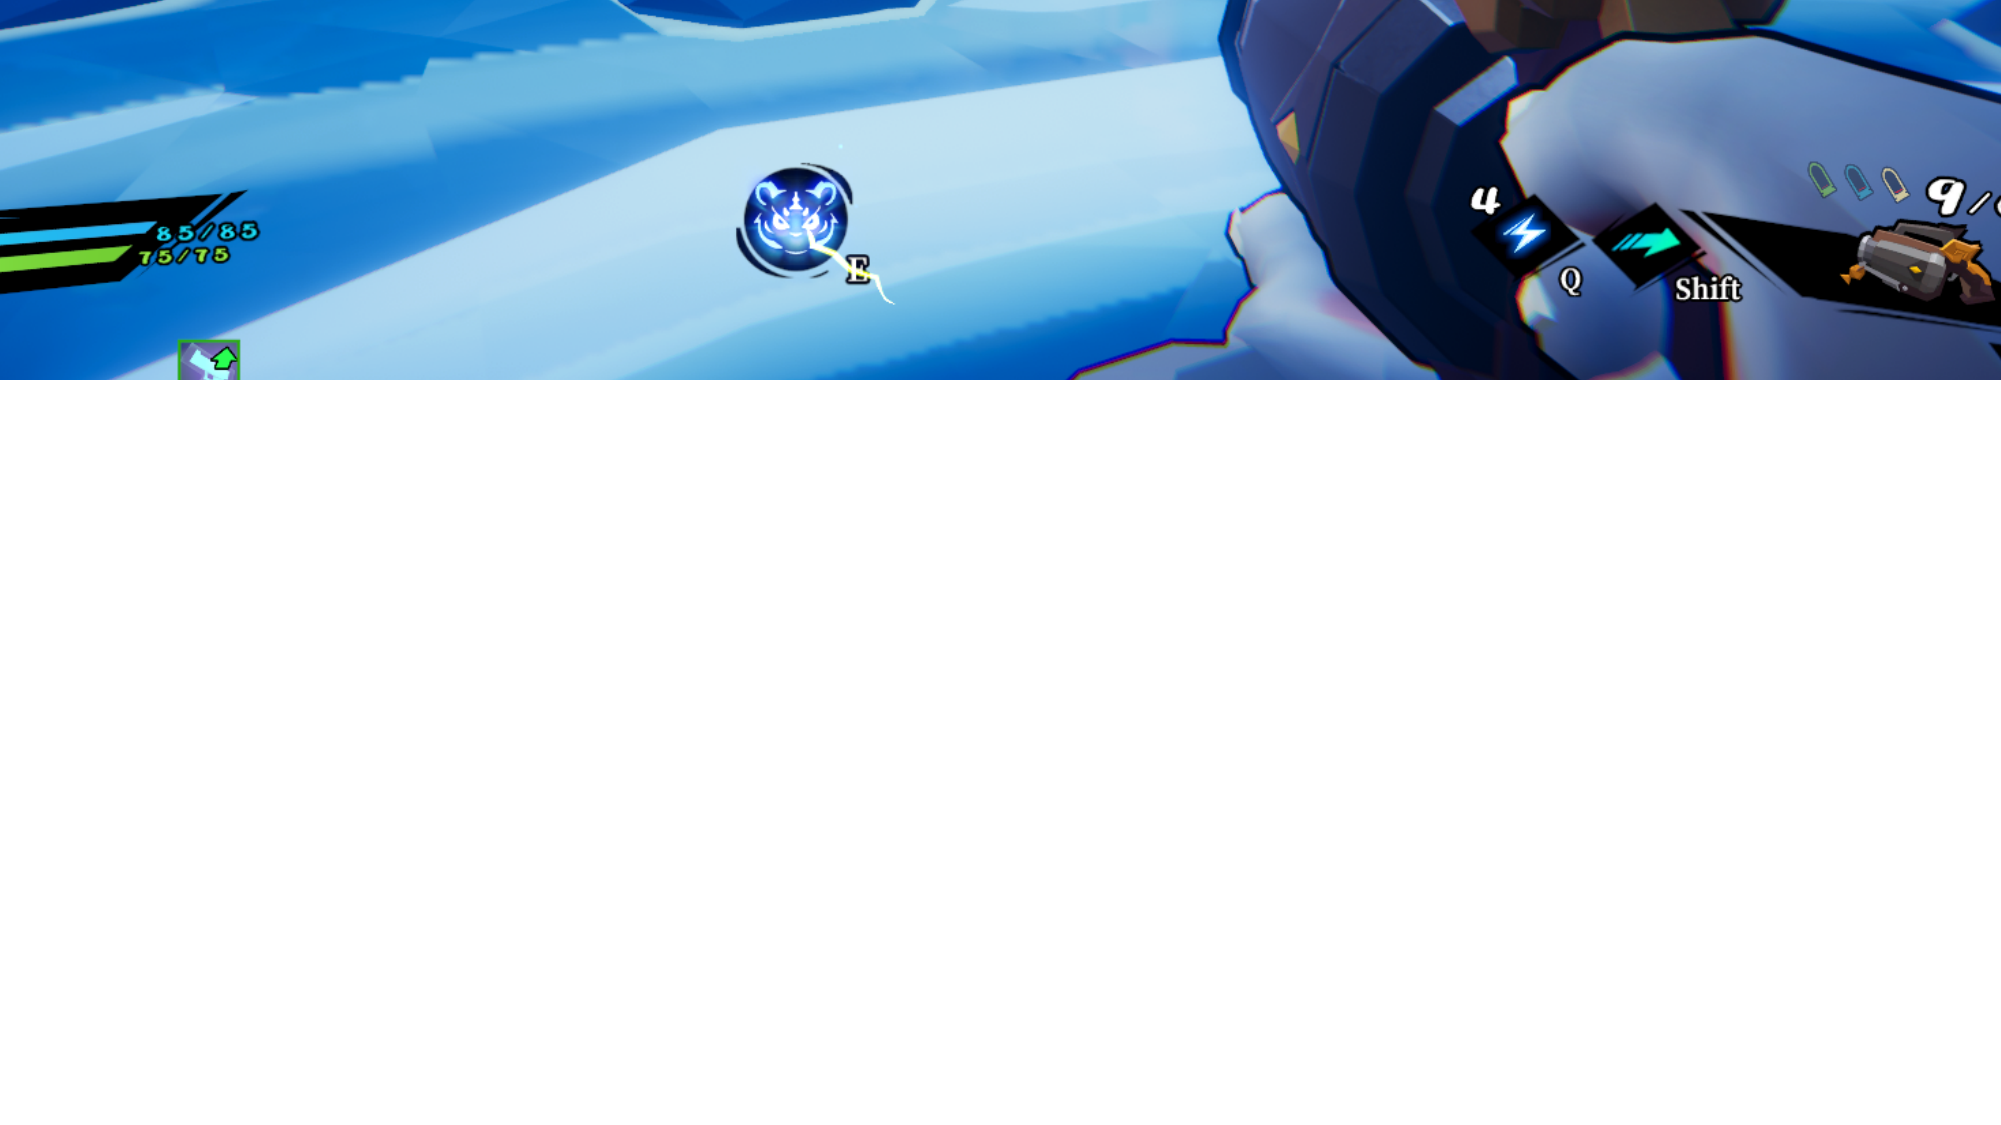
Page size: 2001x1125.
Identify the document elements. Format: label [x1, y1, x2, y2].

picture [0, 0, 2001, 380]
